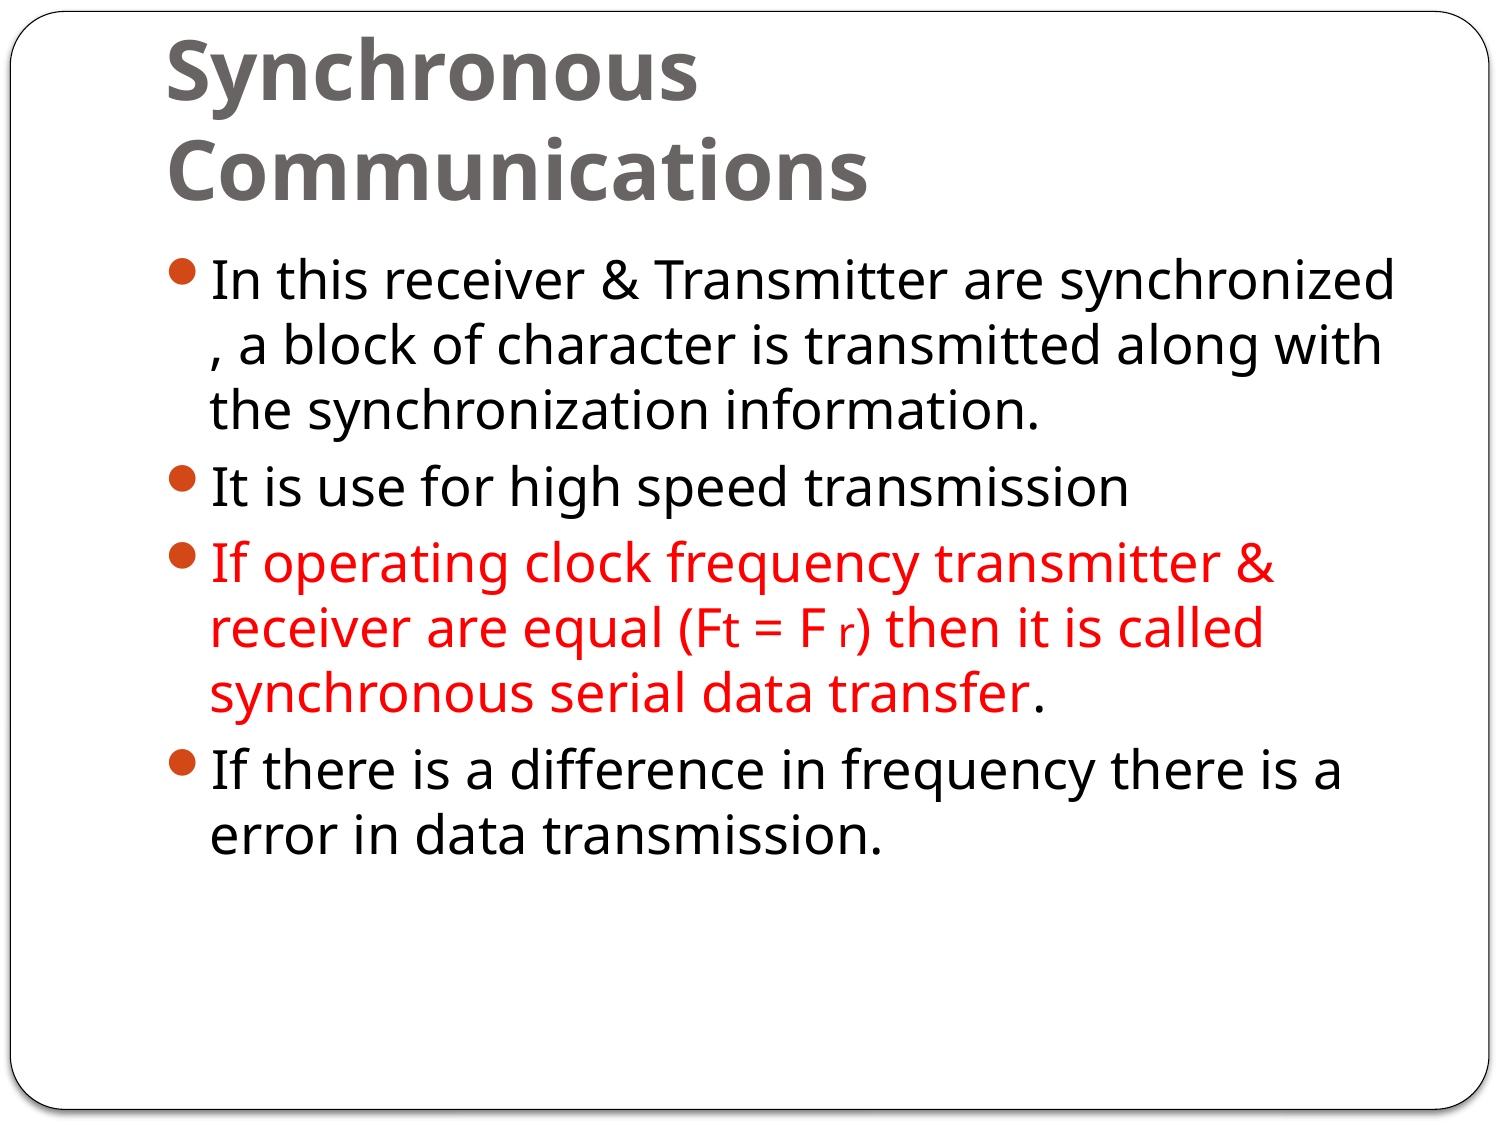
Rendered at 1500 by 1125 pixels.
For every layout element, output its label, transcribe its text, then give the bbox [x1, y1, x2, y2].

title Synchronous Communications [149, 44, 1426, 233]
list In this receiver & Transmitter are synchronized , a block of character is transmitted along with the synchronization information. It is use for high speed transmission If operating clock frequency transmitter & receiver are equal (Ft = F r) then it is called synchronous serial data transfer. If there is a difference in frequency there is a error in data transmission. [149, 237, 1426, 988]
